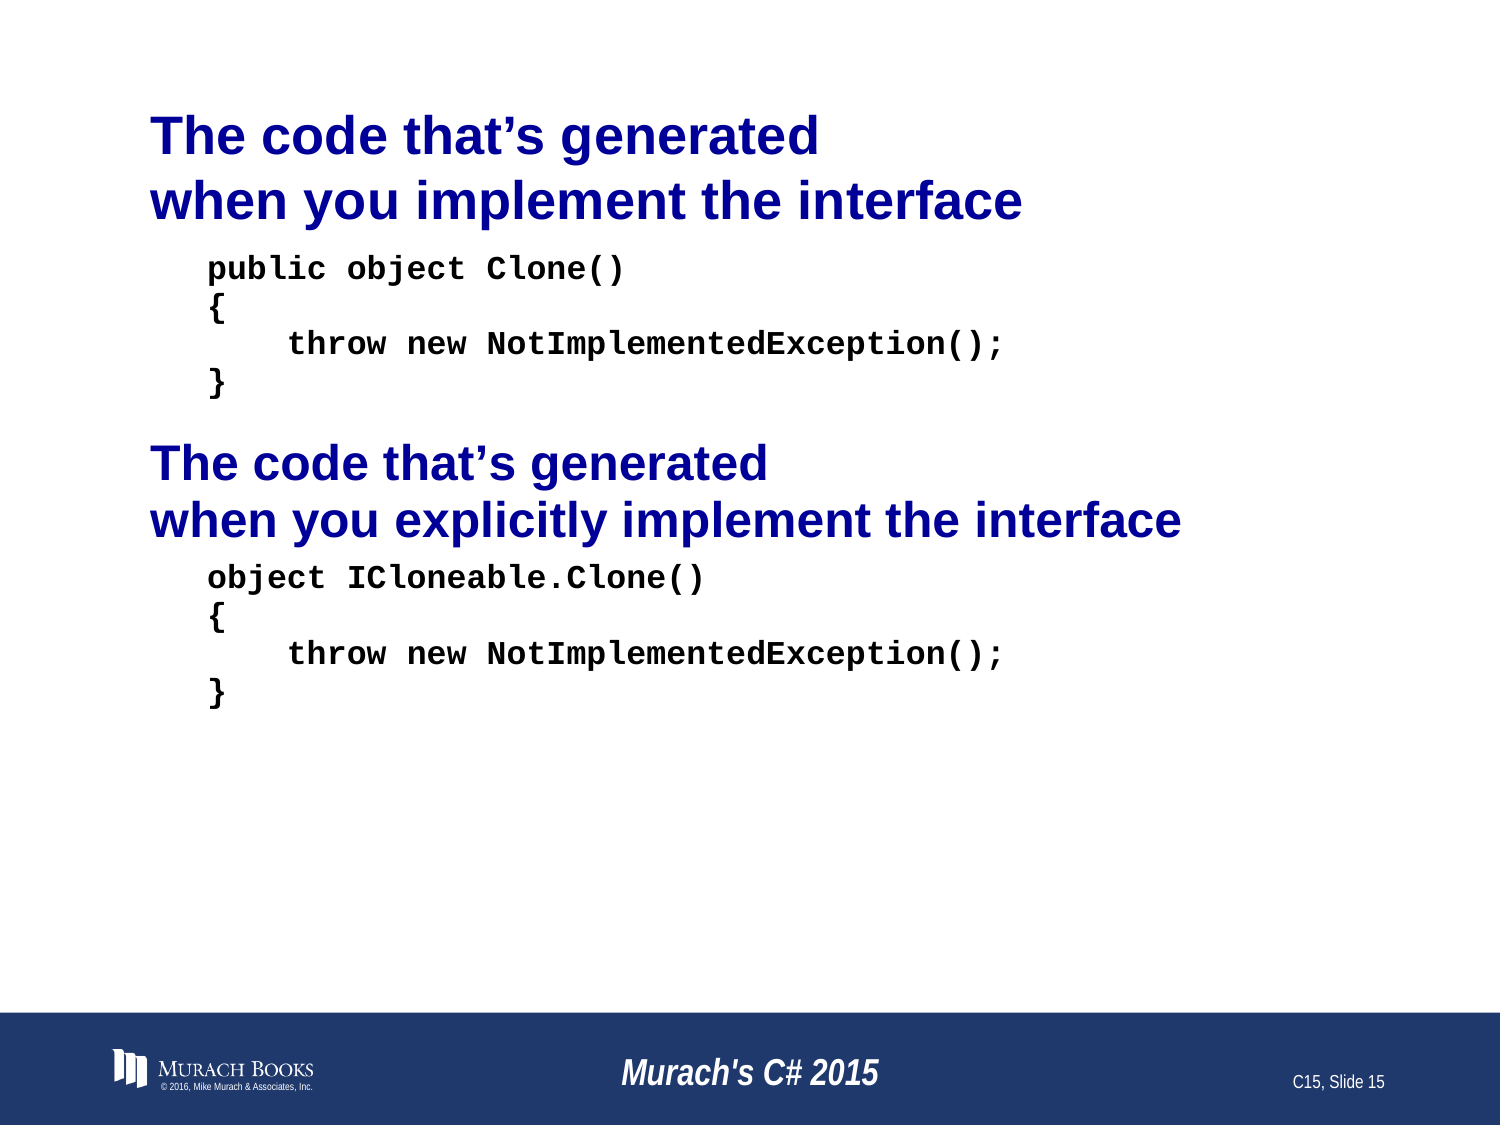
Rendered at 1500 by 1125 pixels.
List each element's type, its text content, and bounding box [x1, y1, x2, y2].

footer © 2016, Mike Murach & Associates, Inc. [12, 1025, 463, 1100]
title The code that’s generated when you implement the interface [150, 99, 1350, 232]
slide_number Murach's C# 2015 [463, 1025, 1050, 1100]
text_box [149, 251, 1348, 726]
slide_number C15, Slide 15 [1087, 1025, 1400, 1100]
